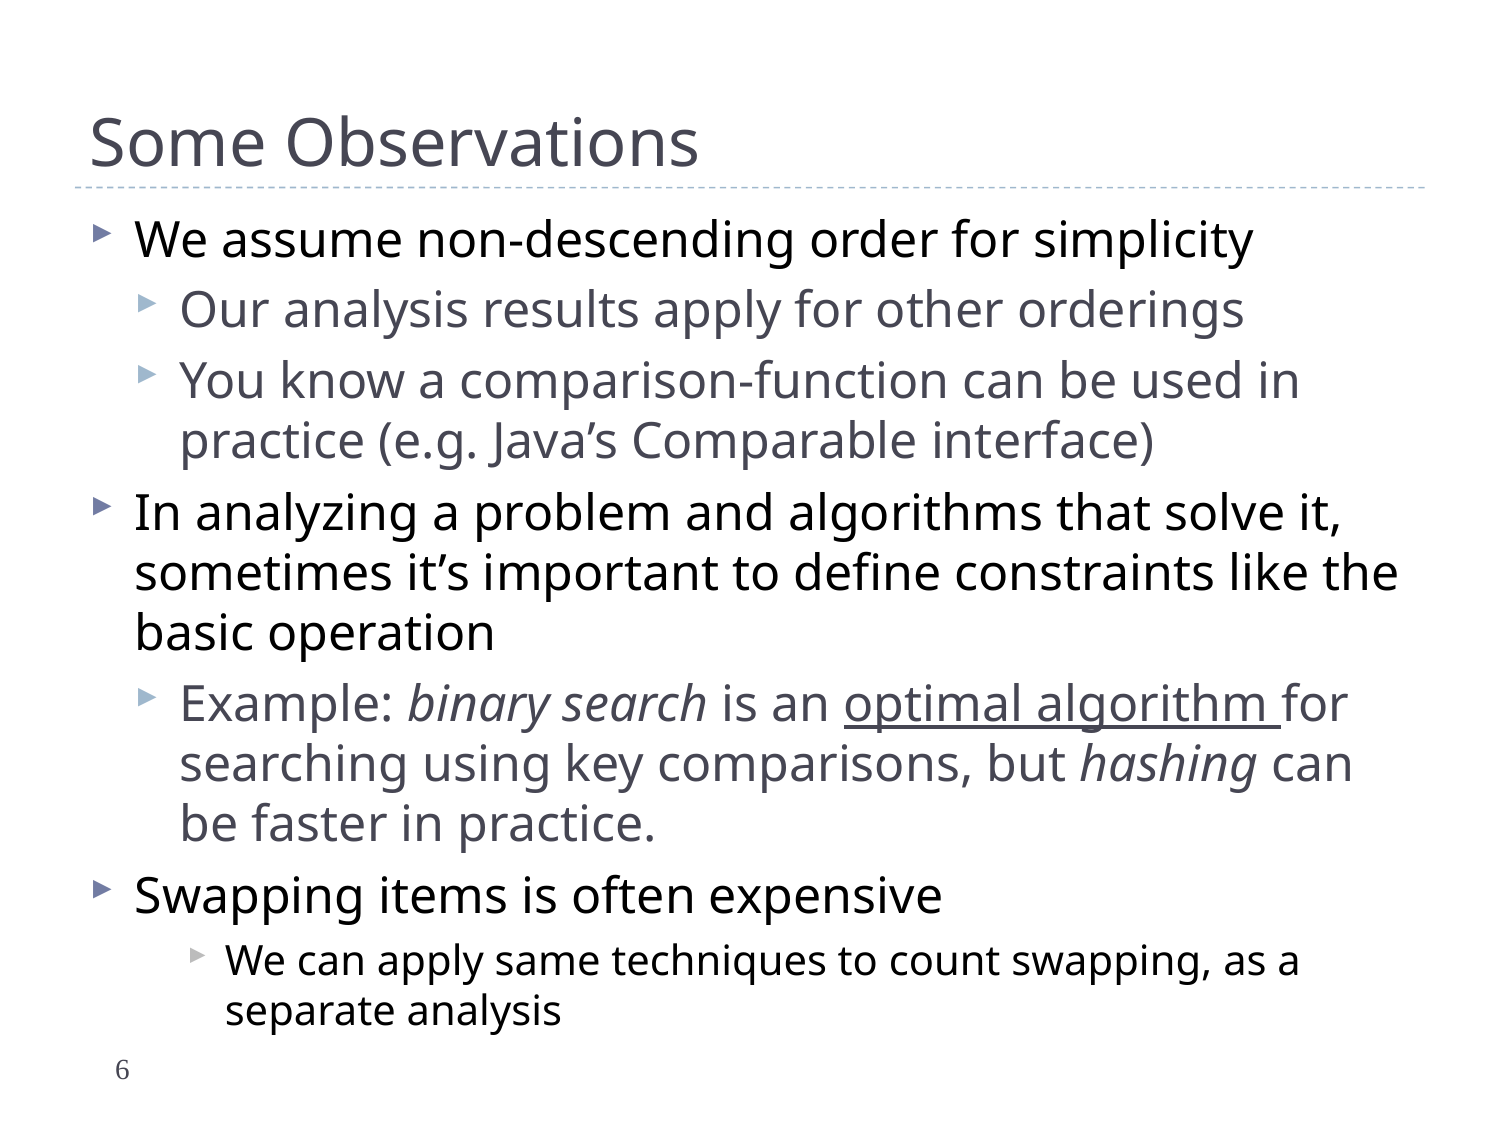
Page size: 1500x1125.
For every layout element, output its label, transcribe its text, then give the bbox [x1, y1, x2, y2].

list We assume non-descending order for simplicity Our analysis results apply for other orderings You know a comparison-function can be used in practice (e.g. Java’s Comparable interface) In analyzing a problem and algorithms that solve it, sometimes it’s important to define constraints like the basic operation Example: binary search is an optimal algorithm for searching using key comparisons, but hashing can be faster in practice. Swapping items is often expensive We can apply same techniques to count swapping, as a separate analysis [75, 200, 1425, 1010]
slide_number 6 [100, 1042, 426, 1103]
title Some Observations [75, 24, 1425, 188]
